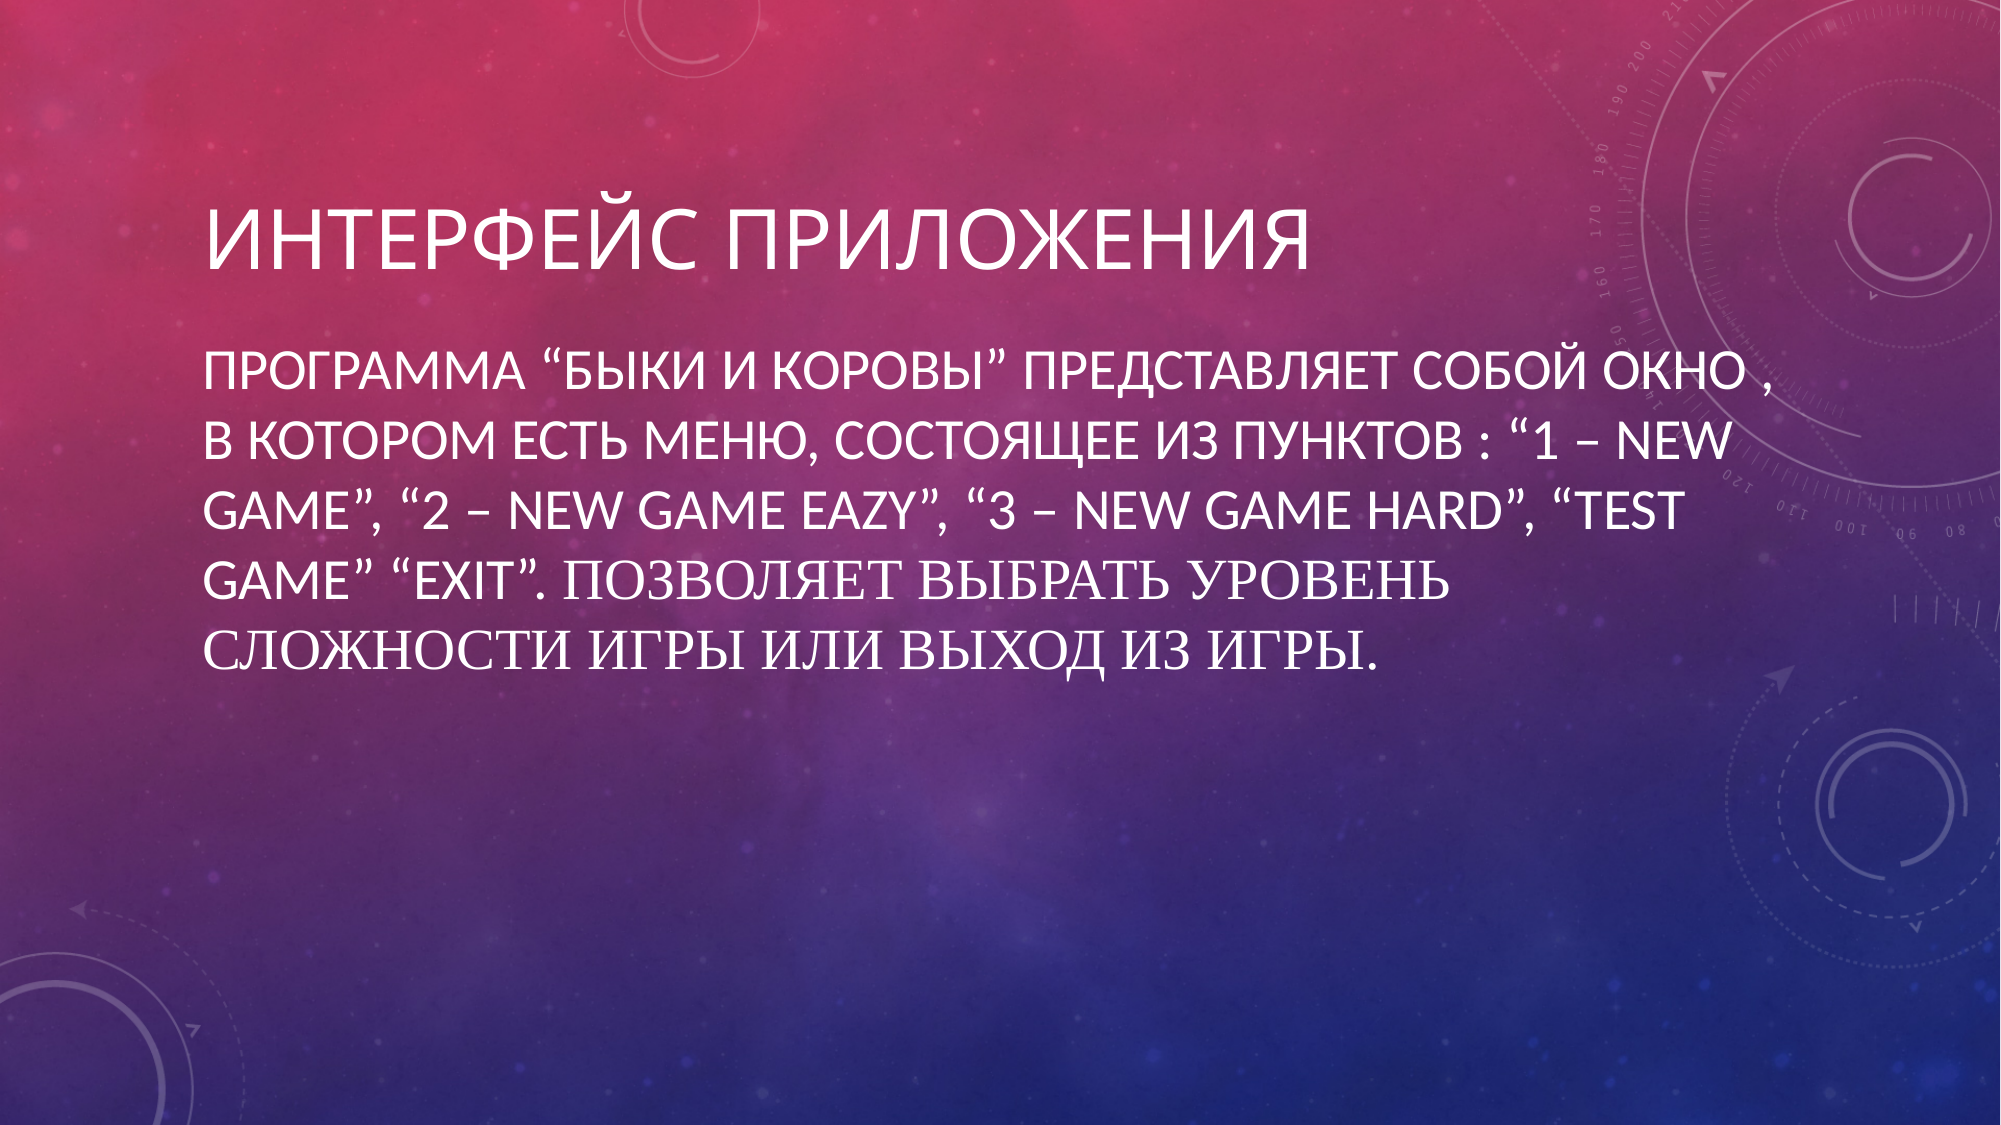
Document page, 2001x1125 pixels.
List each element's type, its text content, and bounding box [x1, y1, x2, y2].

picture [0, 0, 2001, 1125]
list Программа “Быки и коровы” представляет собой окно , в котором есть меню, состоящее из пунктов : “1 – New Game”, “2 – New Game Eazy”, “3 – New Game hard”, “Test Game” “Exit”. Позволяет выбрать уровень сложности игры или выход из игры. [187, 324, 1813, 952]
title Интерфейс приложения [187, 65, 1813, 294]
